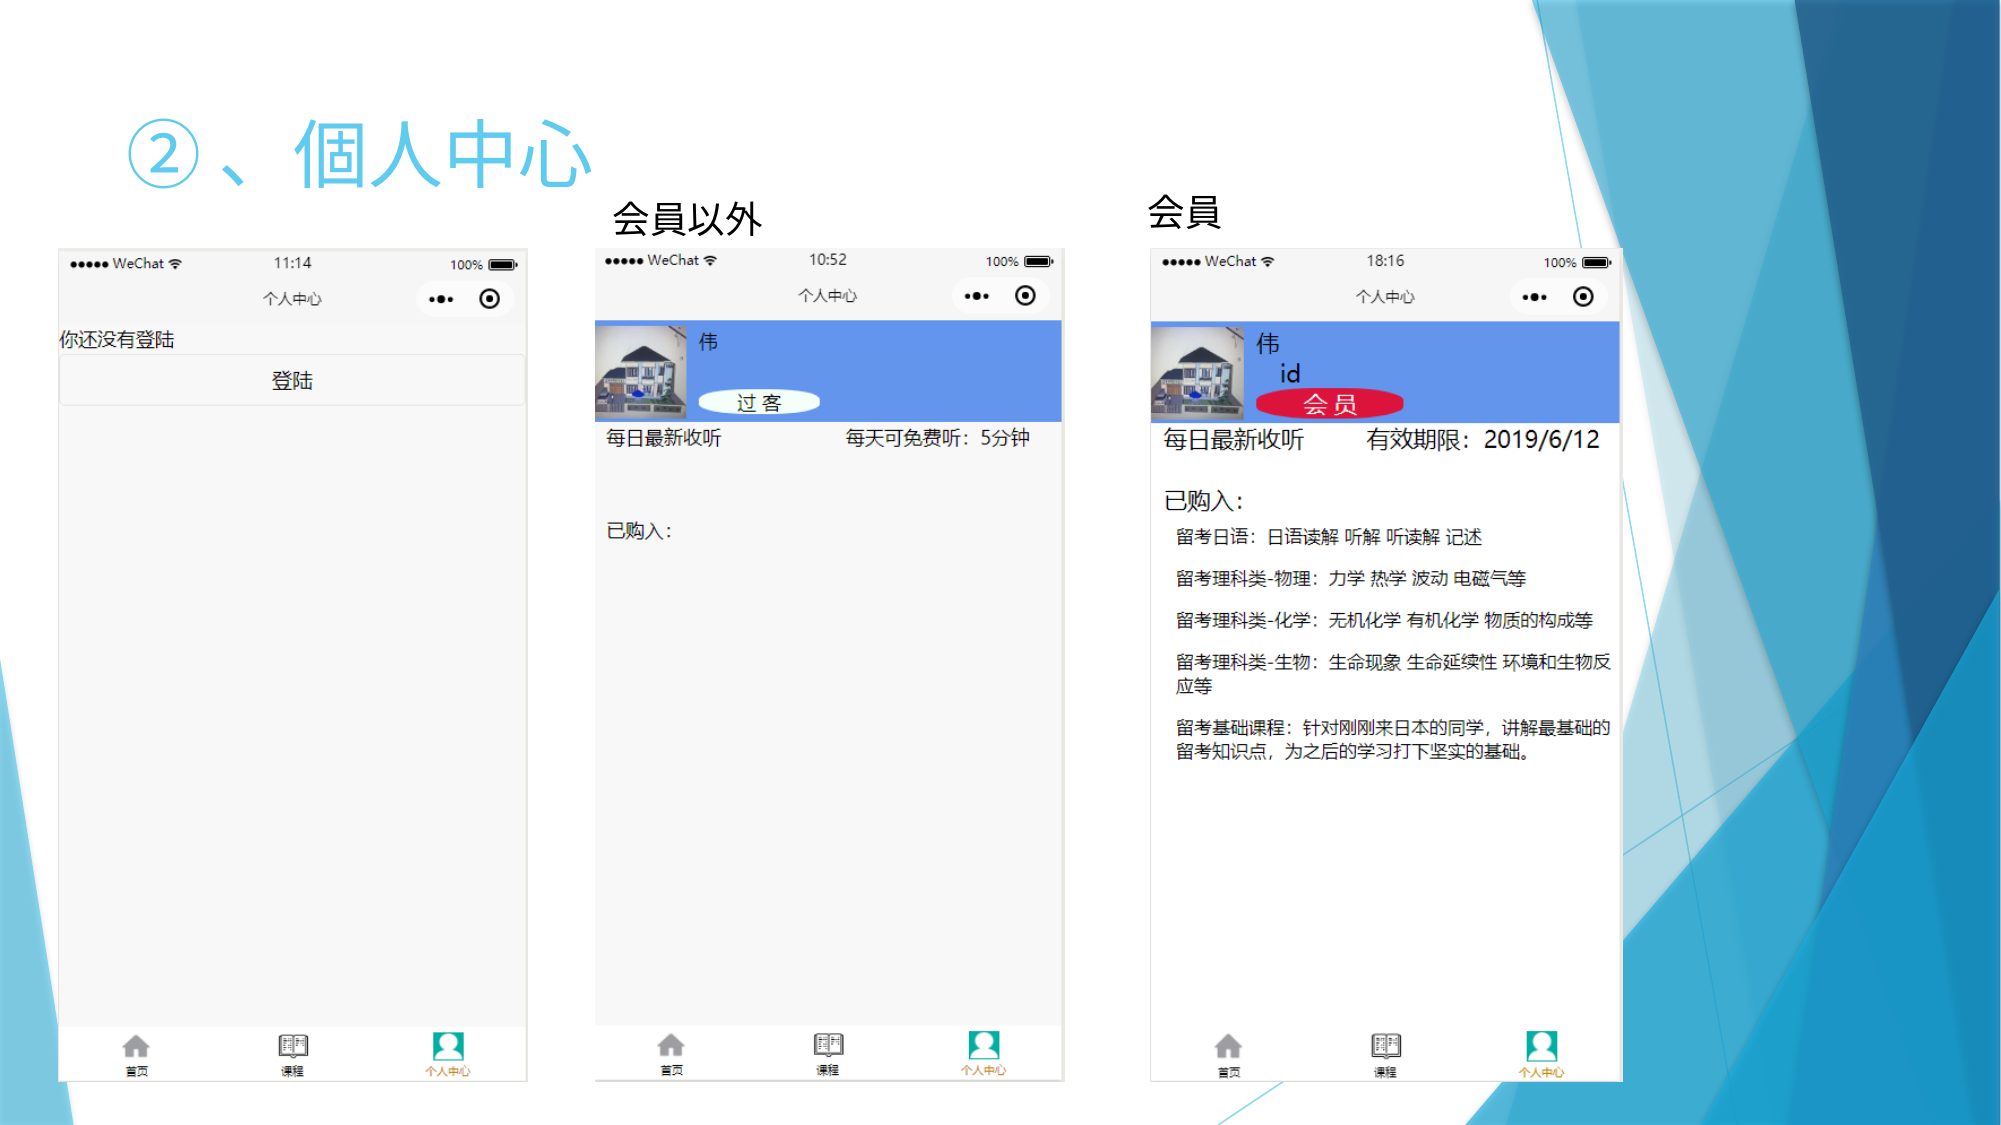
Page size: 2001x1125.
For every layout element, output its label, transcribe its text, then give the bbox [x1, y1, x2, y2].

text_box 会員 [1132, 181, 1399, 242]
picture [57, 248, 528, 1083]
picture [1150, 248, 1623, 1083]
picture [595, 248, 1066, 1083]
title ②、個人中心 [111, 99, 1522, 317]
text_box 会員以外 [597, 188, 864, 247]
